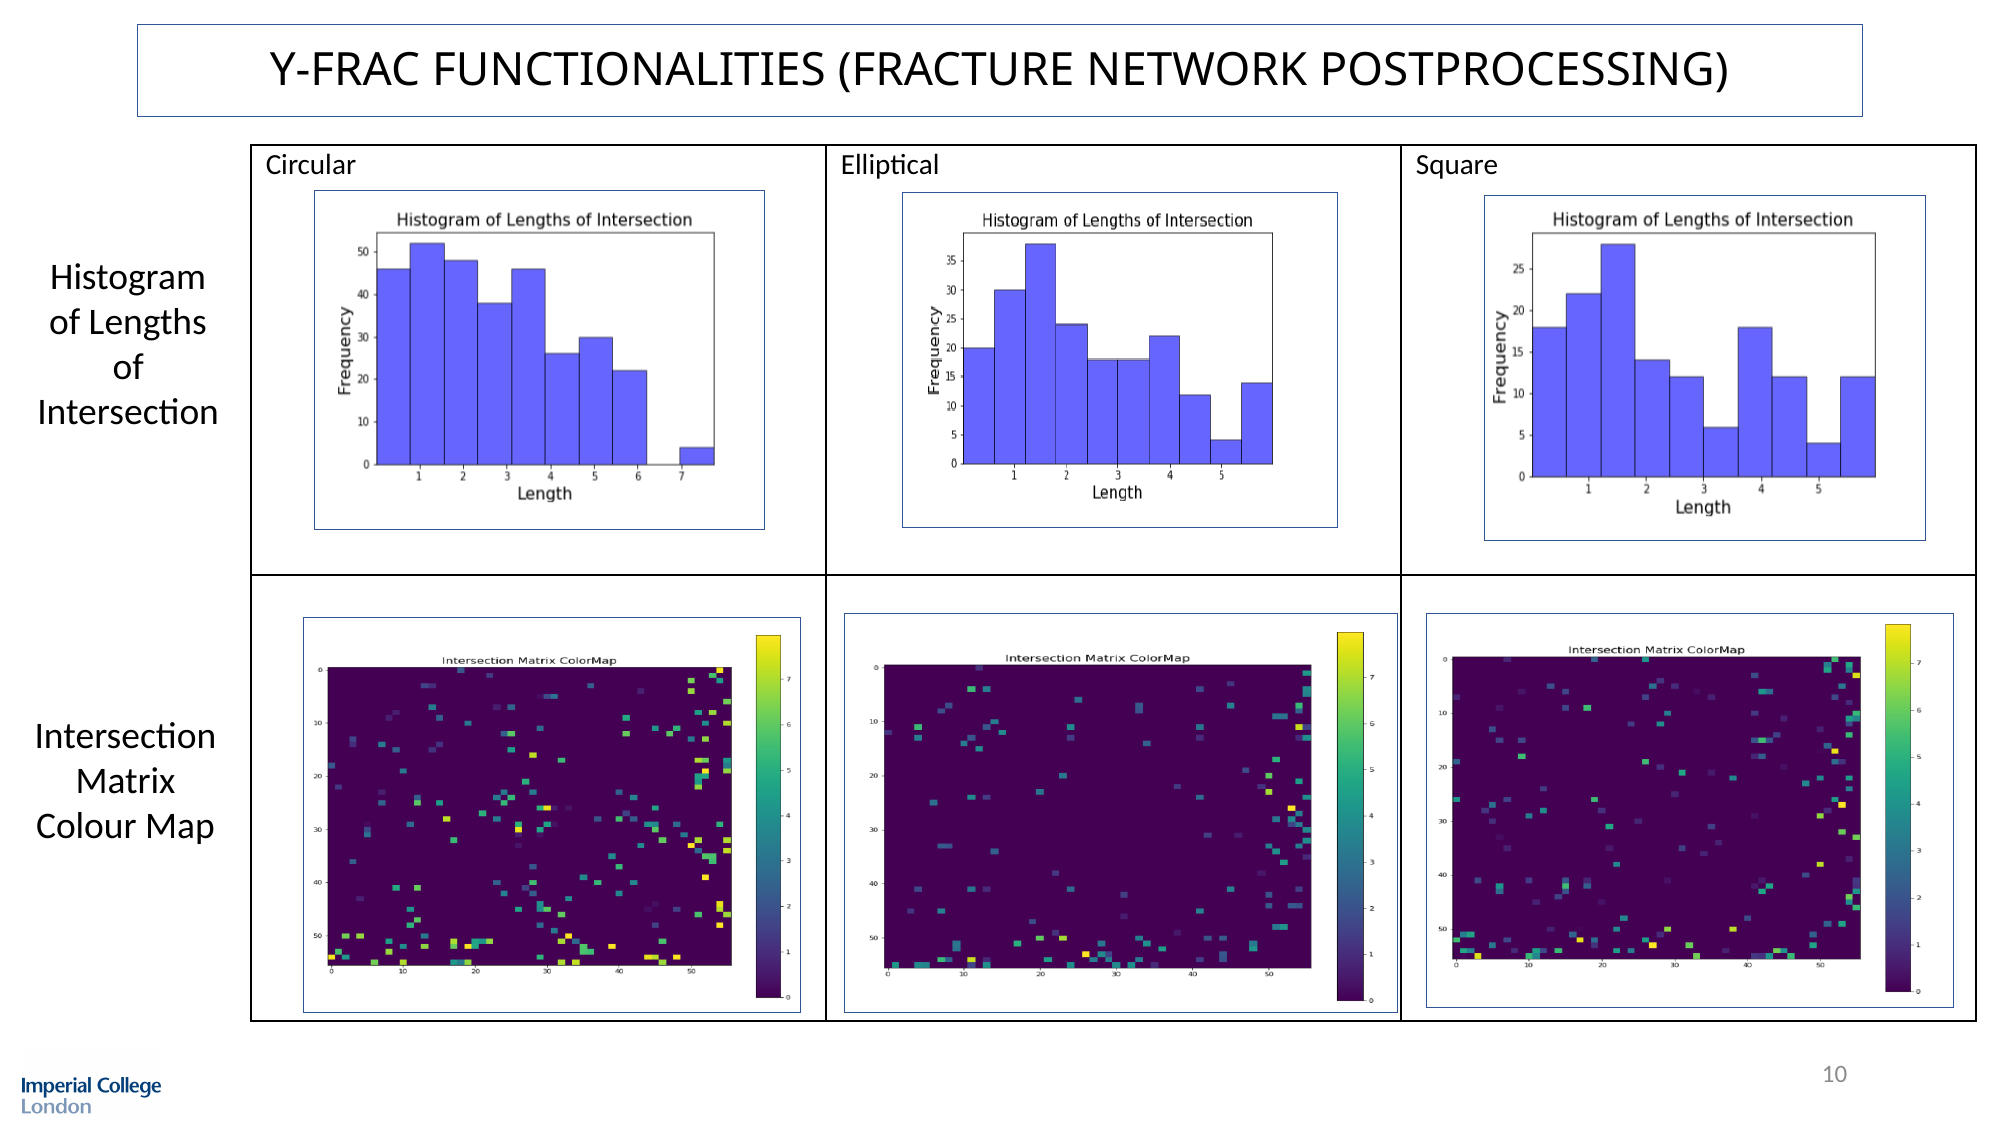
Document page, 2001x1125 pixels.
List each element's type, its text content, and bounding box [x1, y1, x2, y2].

title Y-FRAC FUNCTIONALITIES (FRACTURE NETWORK POSTPROCESSING) [137, 24, 1863, 117]
slide_number 10 [1412, 1042, 1863, 1103]
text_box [303, 190, 1954, 1013]
table_cell [252, 576, 825, 1020]
picture [22, 1048, 161, 1118]
text_box Intersection Matrix Colour Map [14, 703, 237, 854]
table_cell [1402, 576, 1975, 1020]
table_header Elliptical [827, 146, 1400, 190]
text_box Histogram of Lengths of Intersection [16, 244, 241, 440]
table_cell [827, 1013, 1400, 1020]
table_header Circular [252, 146, 825, 574]
table_header Square [1402, 146, 1975, 574]
